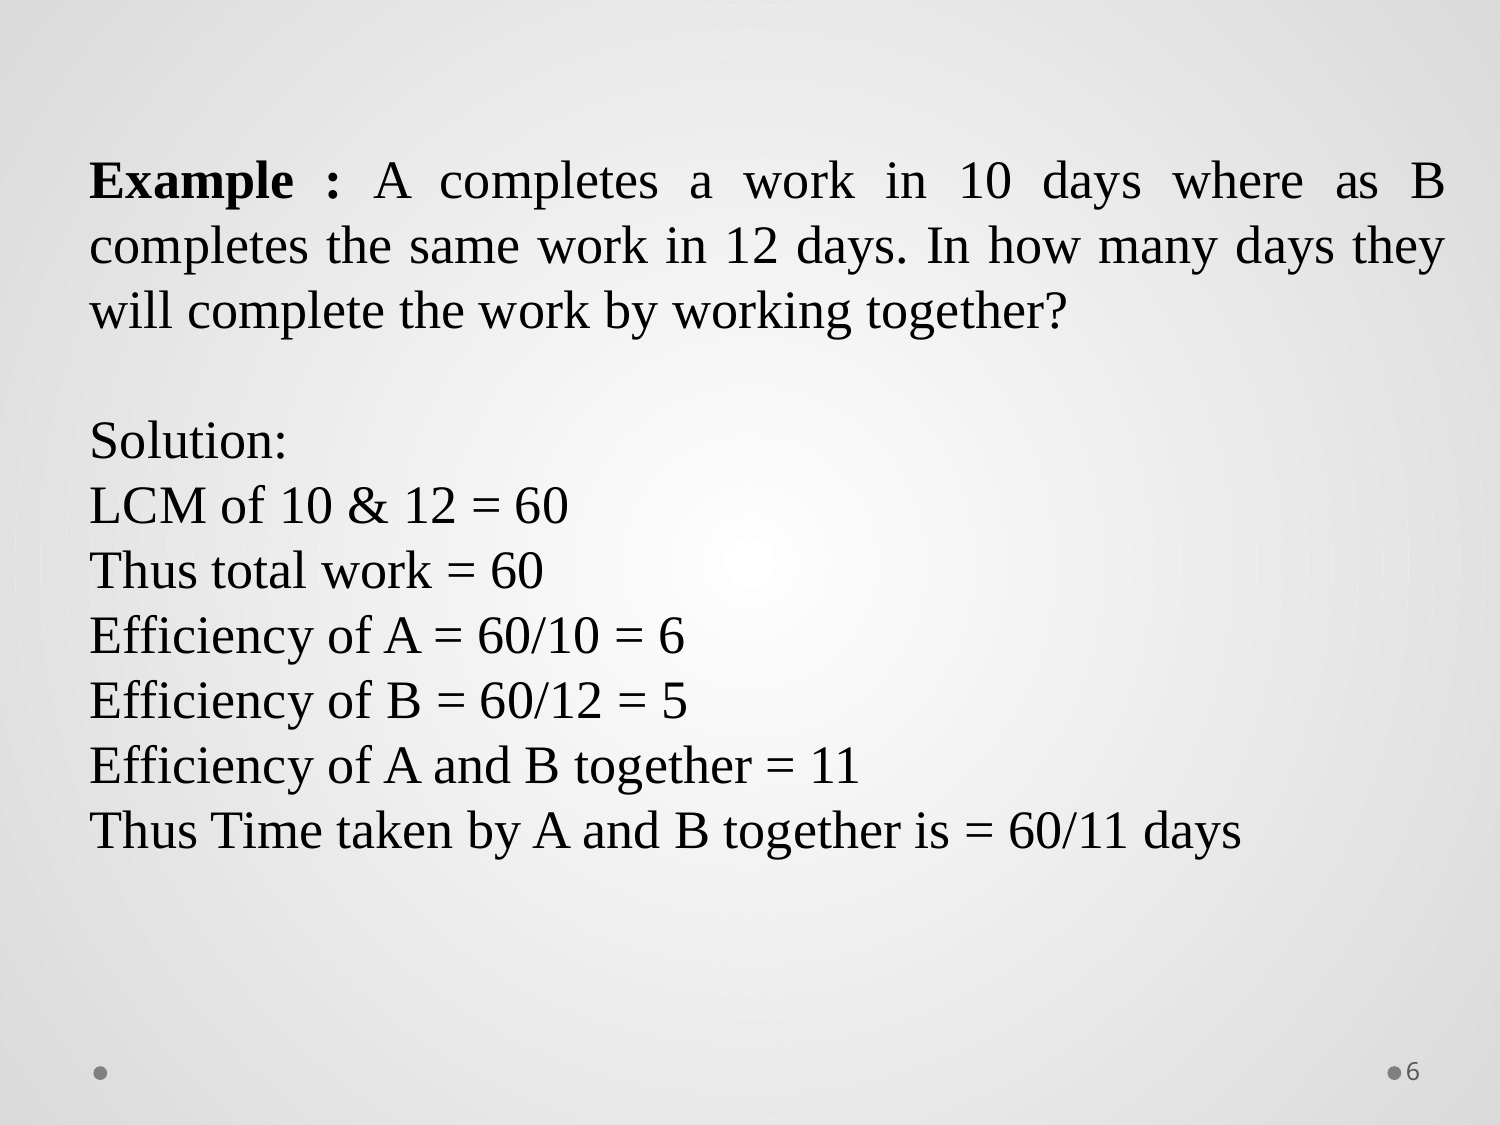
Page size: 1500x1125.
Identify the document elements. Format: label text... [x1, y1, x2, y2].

text_box Example : A completes a work in 10 days where as B completes the same work in 12 days. In how many days they will complete the work by working together? Solution: LCM of 10 & 12 = 60 Thus total work = 60 Efficiency of A = 60/10 = 6 Efficiency of B = 60/12 = 5 Efficiency of A and B together = 11 Thus Time taken by A and B together is = 60/11 days [75, 137, 1463, 867]
slide_number 6 [1401, 1042, 1494, 1103]
